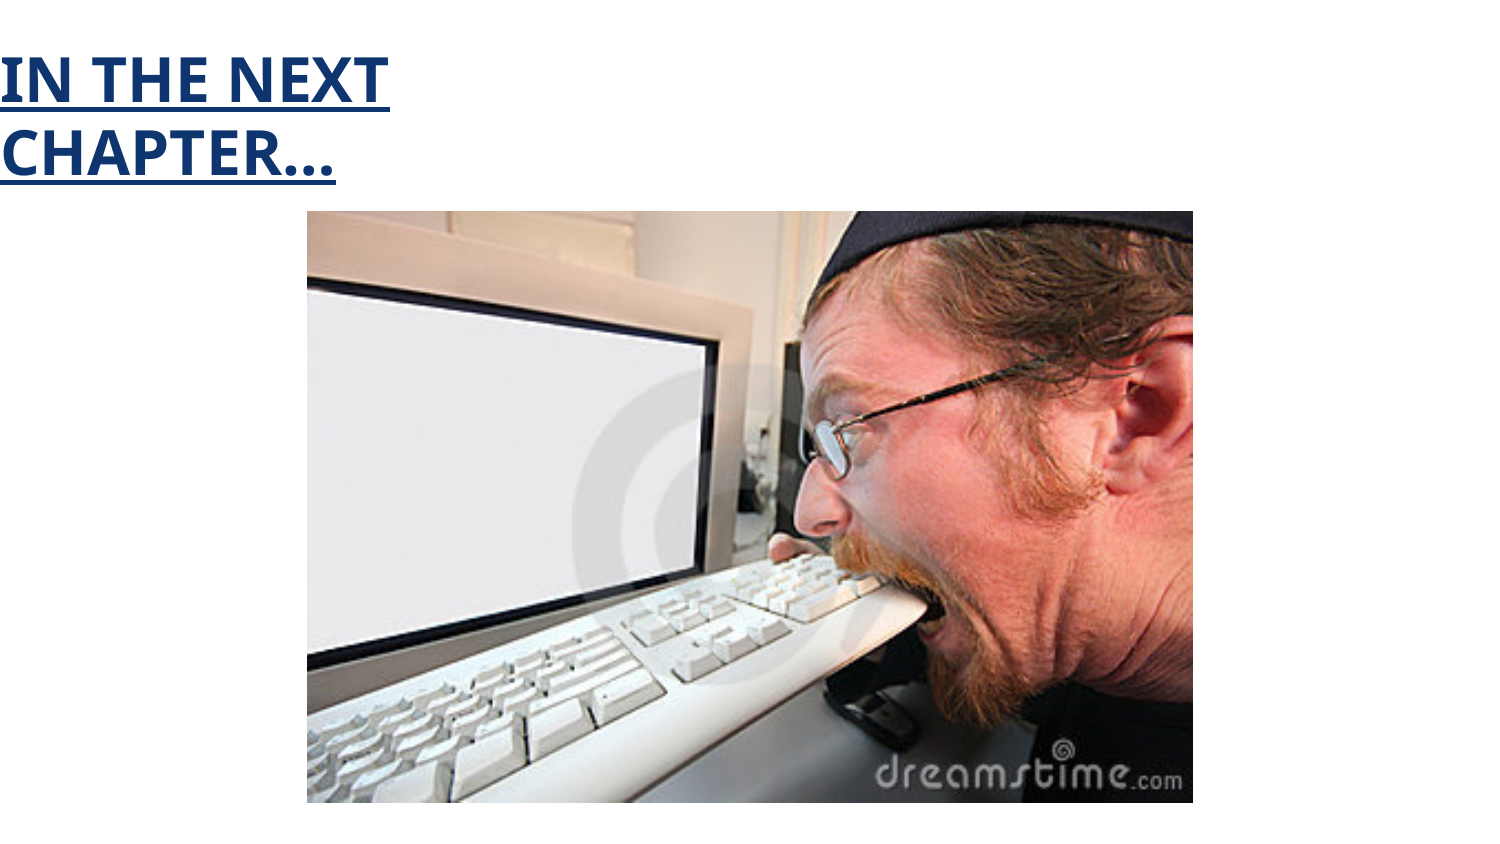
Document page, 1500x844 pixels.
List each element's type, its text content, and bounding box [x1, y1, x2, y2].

picture [307, 211, 1193, 803]
title IN THE NEXT CHAPTER… [0, 41, 526, 193]
